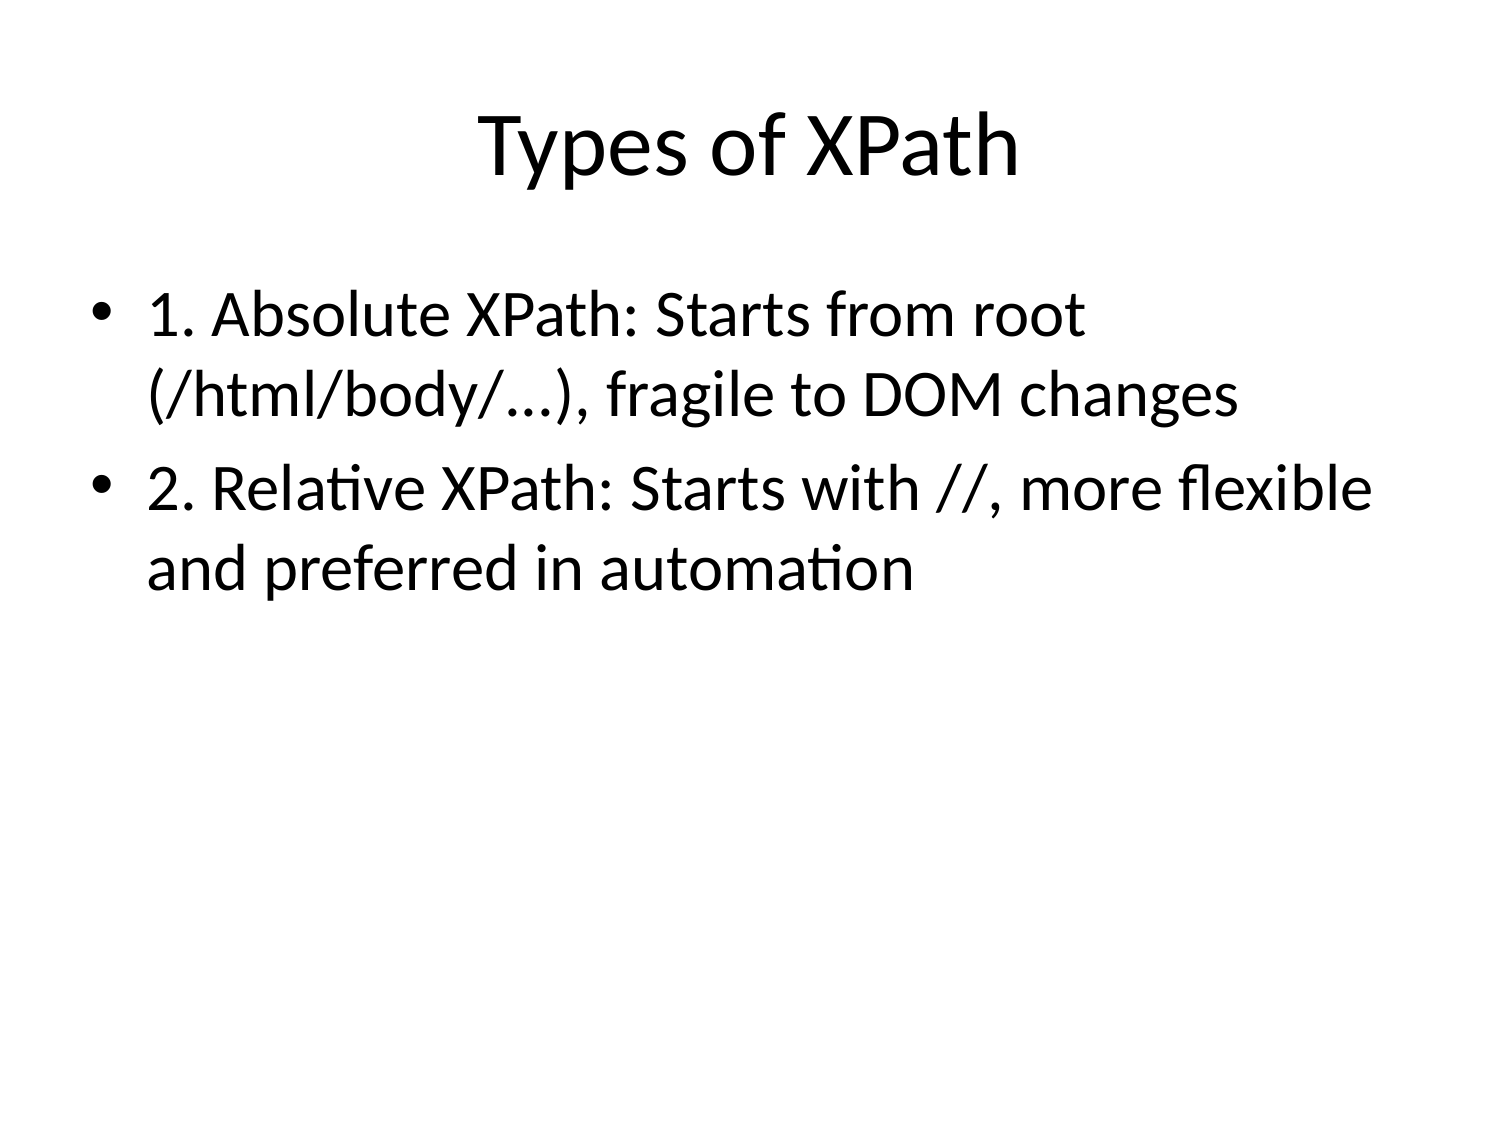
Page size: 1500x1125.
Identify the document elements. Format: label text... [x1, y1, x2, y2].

list 1. Absolute XPath: Starts from root (/html/body/...), fragile to DOM changes 2. Relative XPath: Starts with //, more flexible and preferred in automation [75, 262, 1425, 1005]
title Types of XPath [75, 45, 1425, 233]
